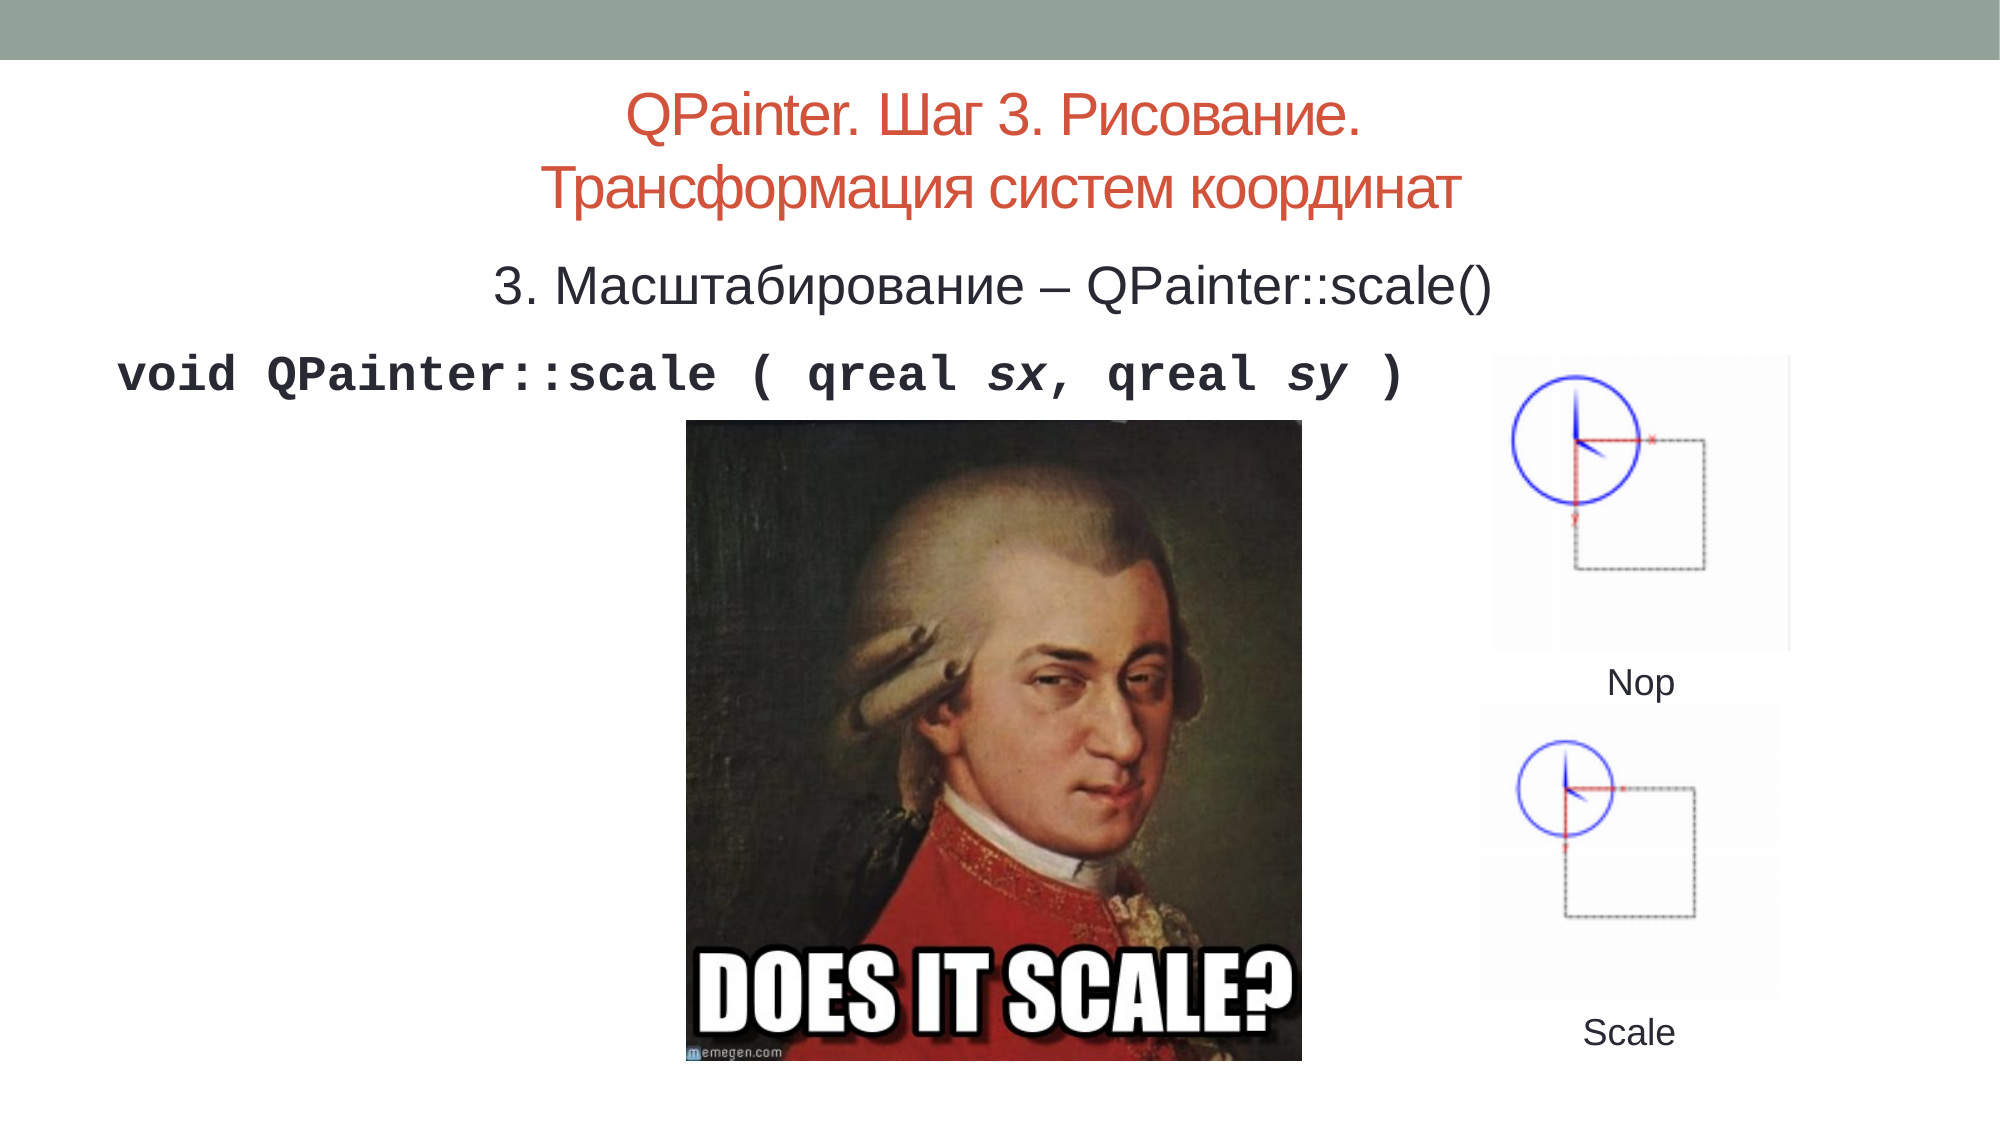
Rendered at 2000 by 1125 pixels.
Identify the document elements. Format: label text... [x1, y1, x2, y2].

text_box Scale [1567, 1009, 1692, 1060]
picture [1480, 704, 1779, 1001]
text_box 3. Масштабирование – QPainter::scale() [78, 243, 1910, 323]
title QPainter. Шаг 3. Рисование. Трансформация систем координат [102, 66, 1902, 229]
text_box Nop [1592, 659, 1691, 701]
picture [686, 420, 1302, 1061]
picture [1492, 355, 1791, 651]
text_box void QPainter::scale ( qreal sx, qreal sy ) [102, 333, 1473, 409]
